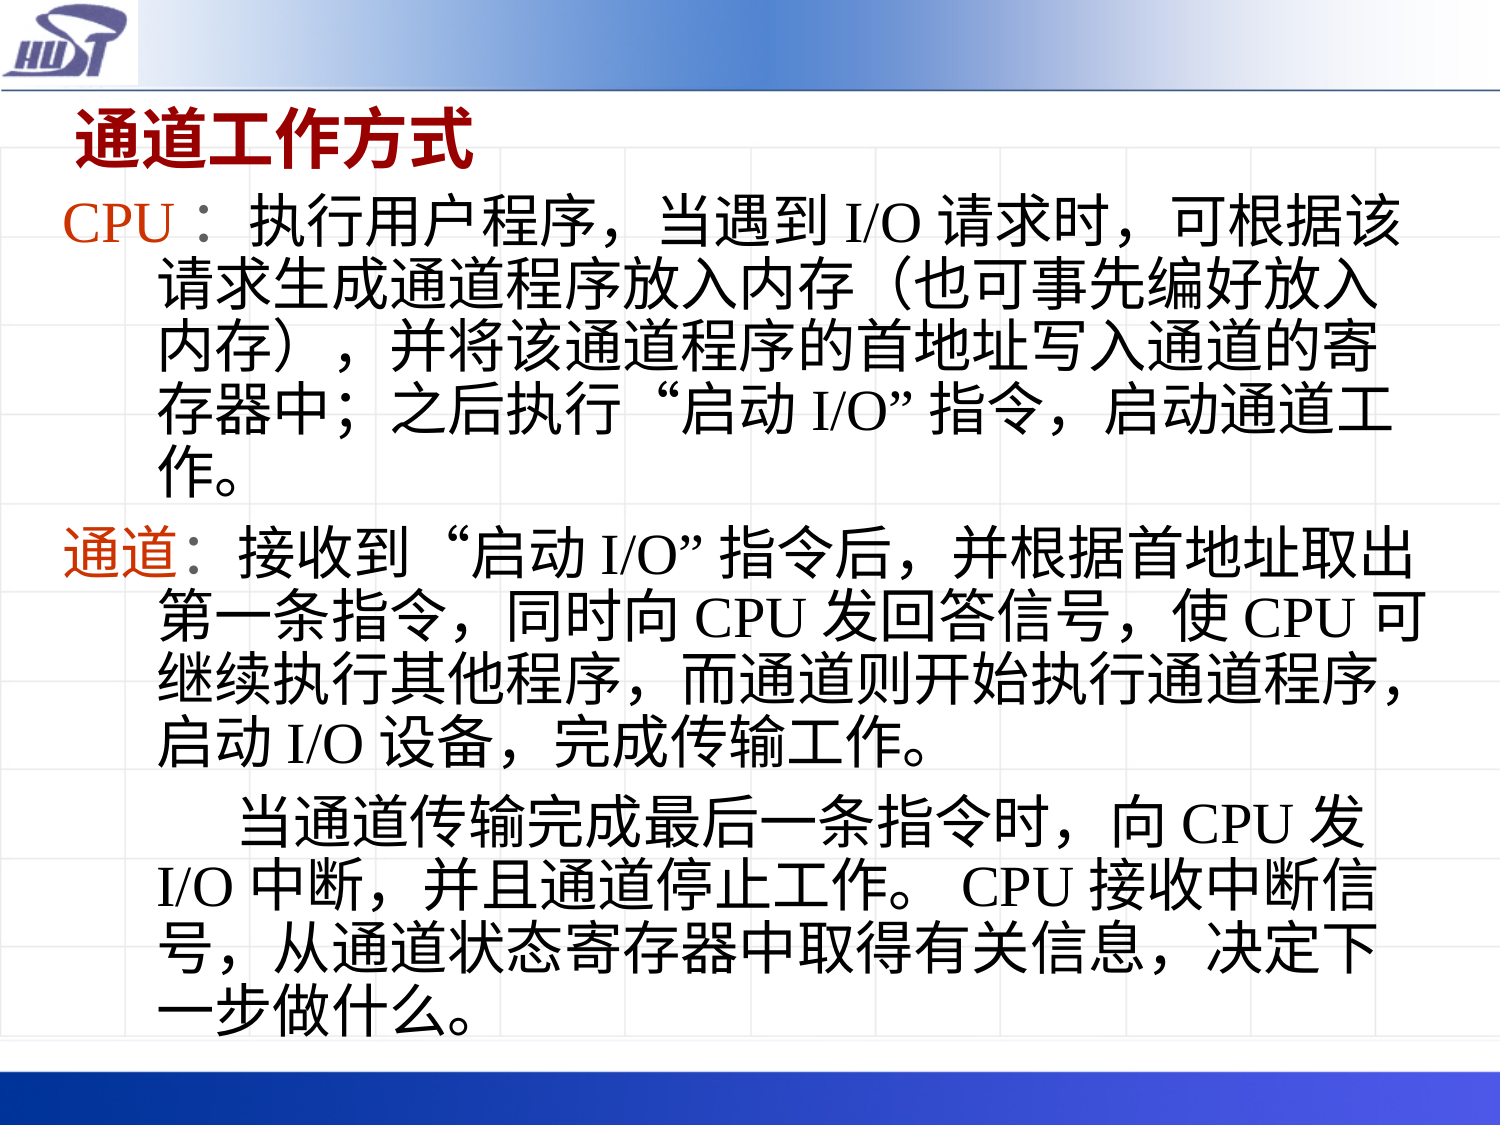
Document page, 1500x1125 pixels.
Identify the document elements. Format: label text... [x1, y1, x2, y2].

list CPU：执行用户程序，当遇到I/O请求时，可根据该请求生成通道程序放入内存（也可事先编好放入内存），并将该通道程序的首地址写入通道的寄存器中；之后执行“启动I/O”指令，启动通道工作。 通道：接收到“启动I/O”指令后，并根据首地址取出第一条指令，同时向CPU发回答信号，使CPU可继续执行其他程序，而通道则开始执行通道程序，启动I/O设备，完成传输工作。 当通道传输完成最后一条指令时，向CPU发I/O中断，并且通道停止工作。CPU接收中断信号，从通道状态寄存器中取得有关信息，决定下一步做什么。 [47, 184, 1449, 1053]
title 通道工作方式 [59, 0, 1437, 184]
picture [0, 0, 1500, 1125]
